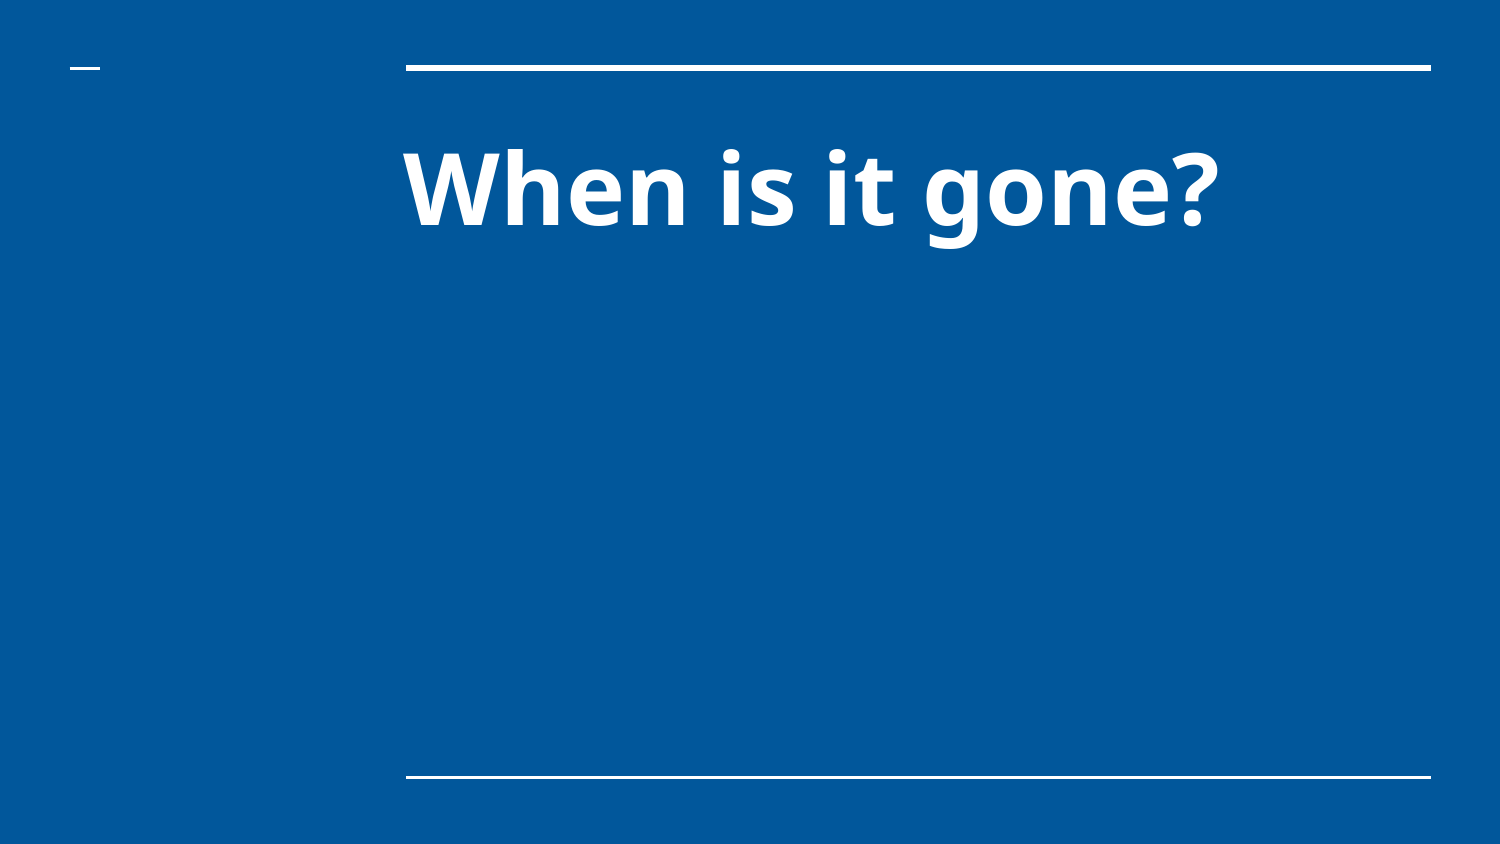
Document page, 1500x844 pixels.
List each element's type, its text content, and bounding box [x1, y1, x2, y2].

title When is it gone? [389, 103, 1428, 357]
